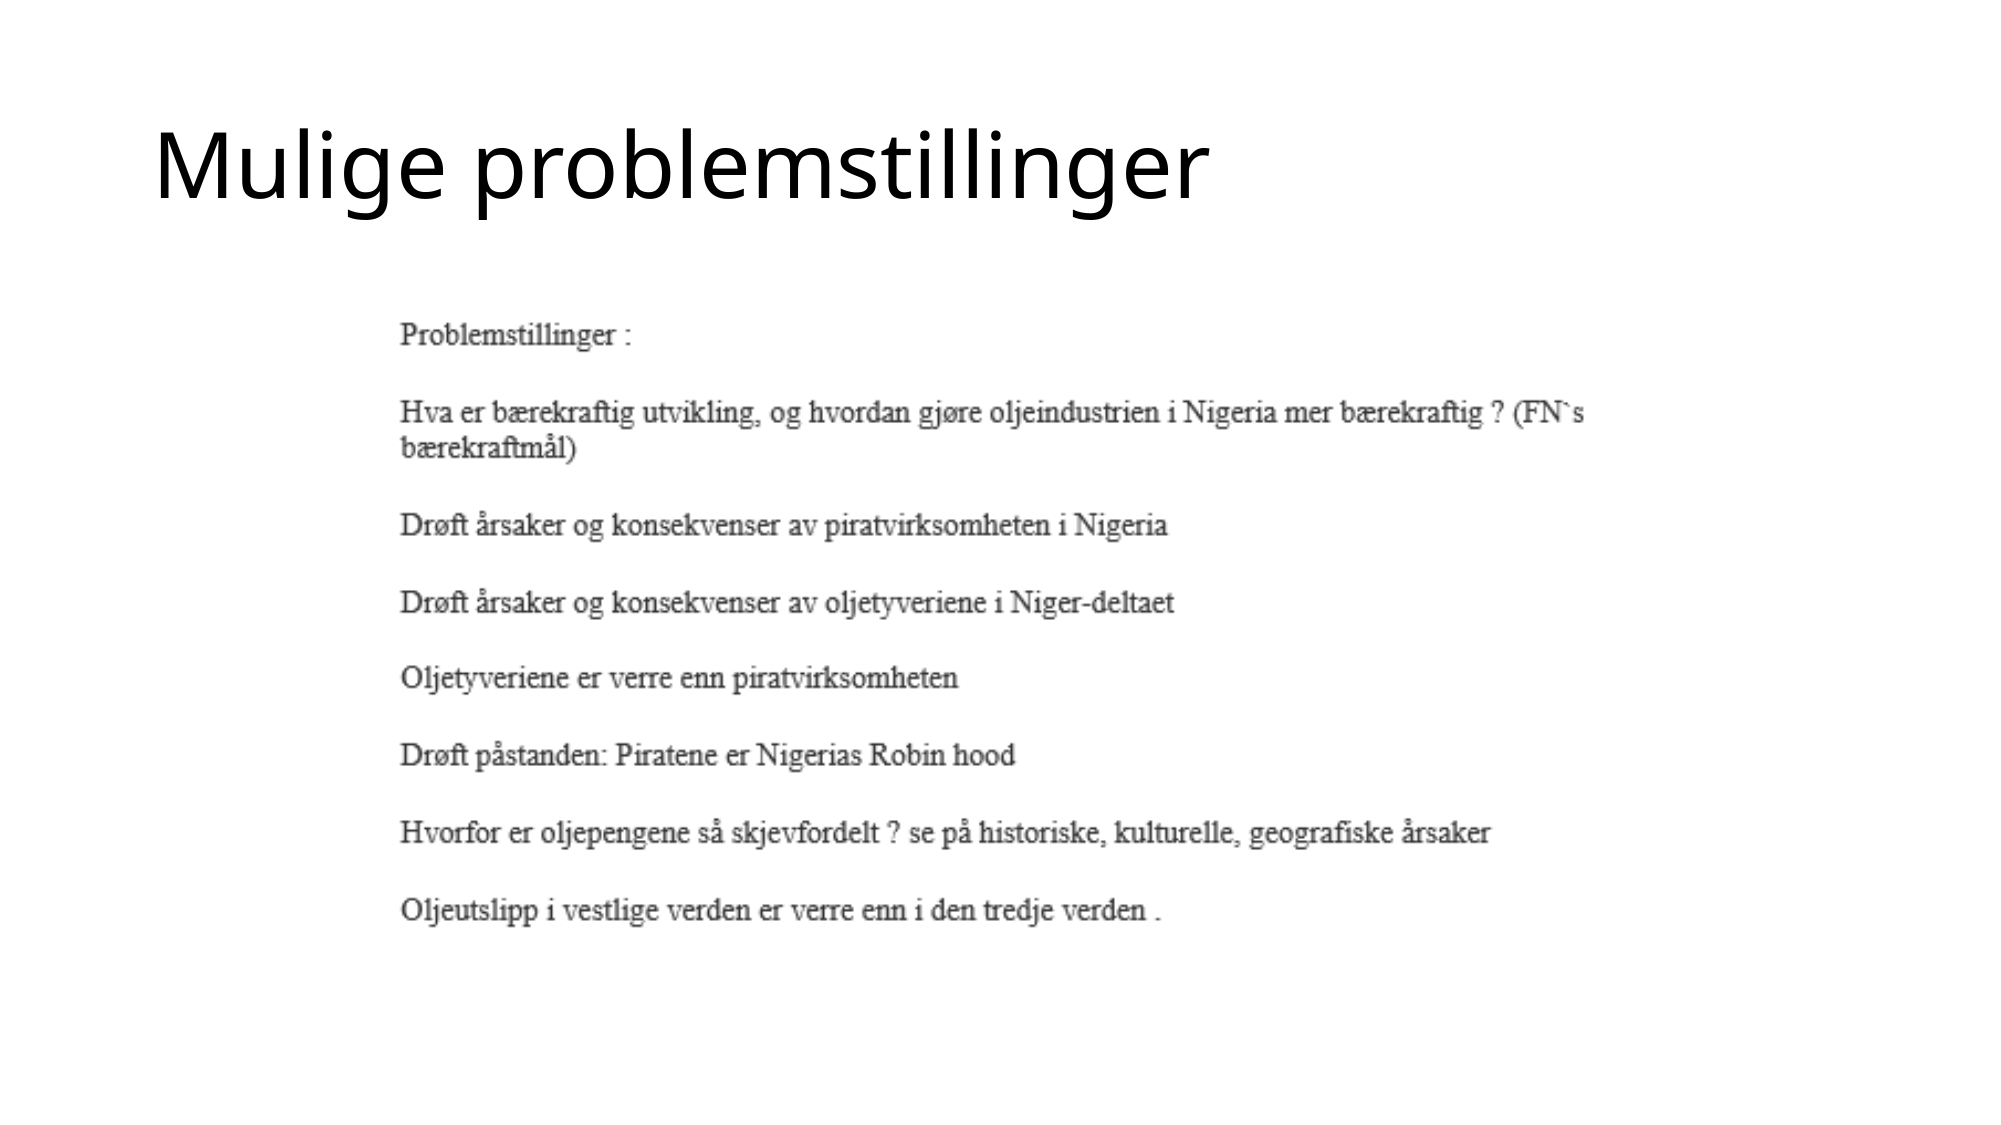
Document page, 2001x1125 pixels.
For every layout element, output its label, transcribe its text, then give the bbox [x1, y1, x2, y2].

title Mulige problemstillinger [137, 59, 1863, 278]
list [363, 277, 1701, 1016]
